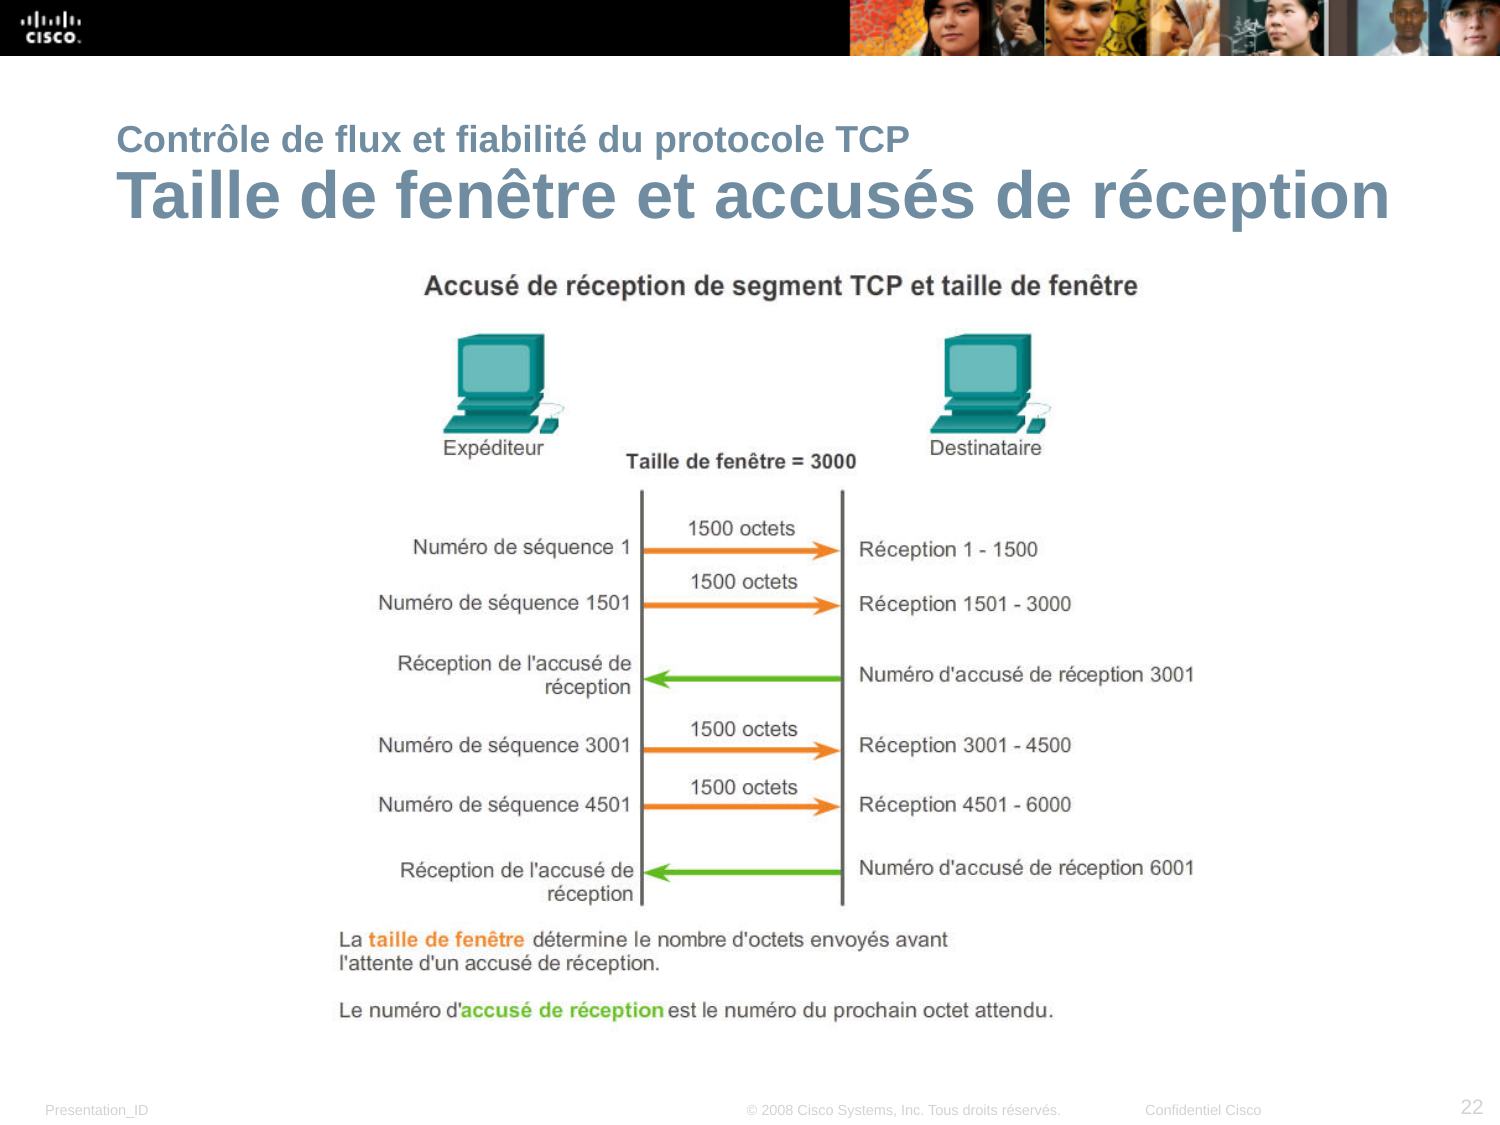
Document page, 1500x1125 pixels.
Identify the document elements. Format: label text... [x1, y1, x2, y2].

title Contrôle de flux et fiabilité du protocole TCP Taille de fenêtre et accusés de réception [102, 102, 1440, 241]
picture [0, 0, 1500, 56]
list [332, 268, 1237, 1063]
